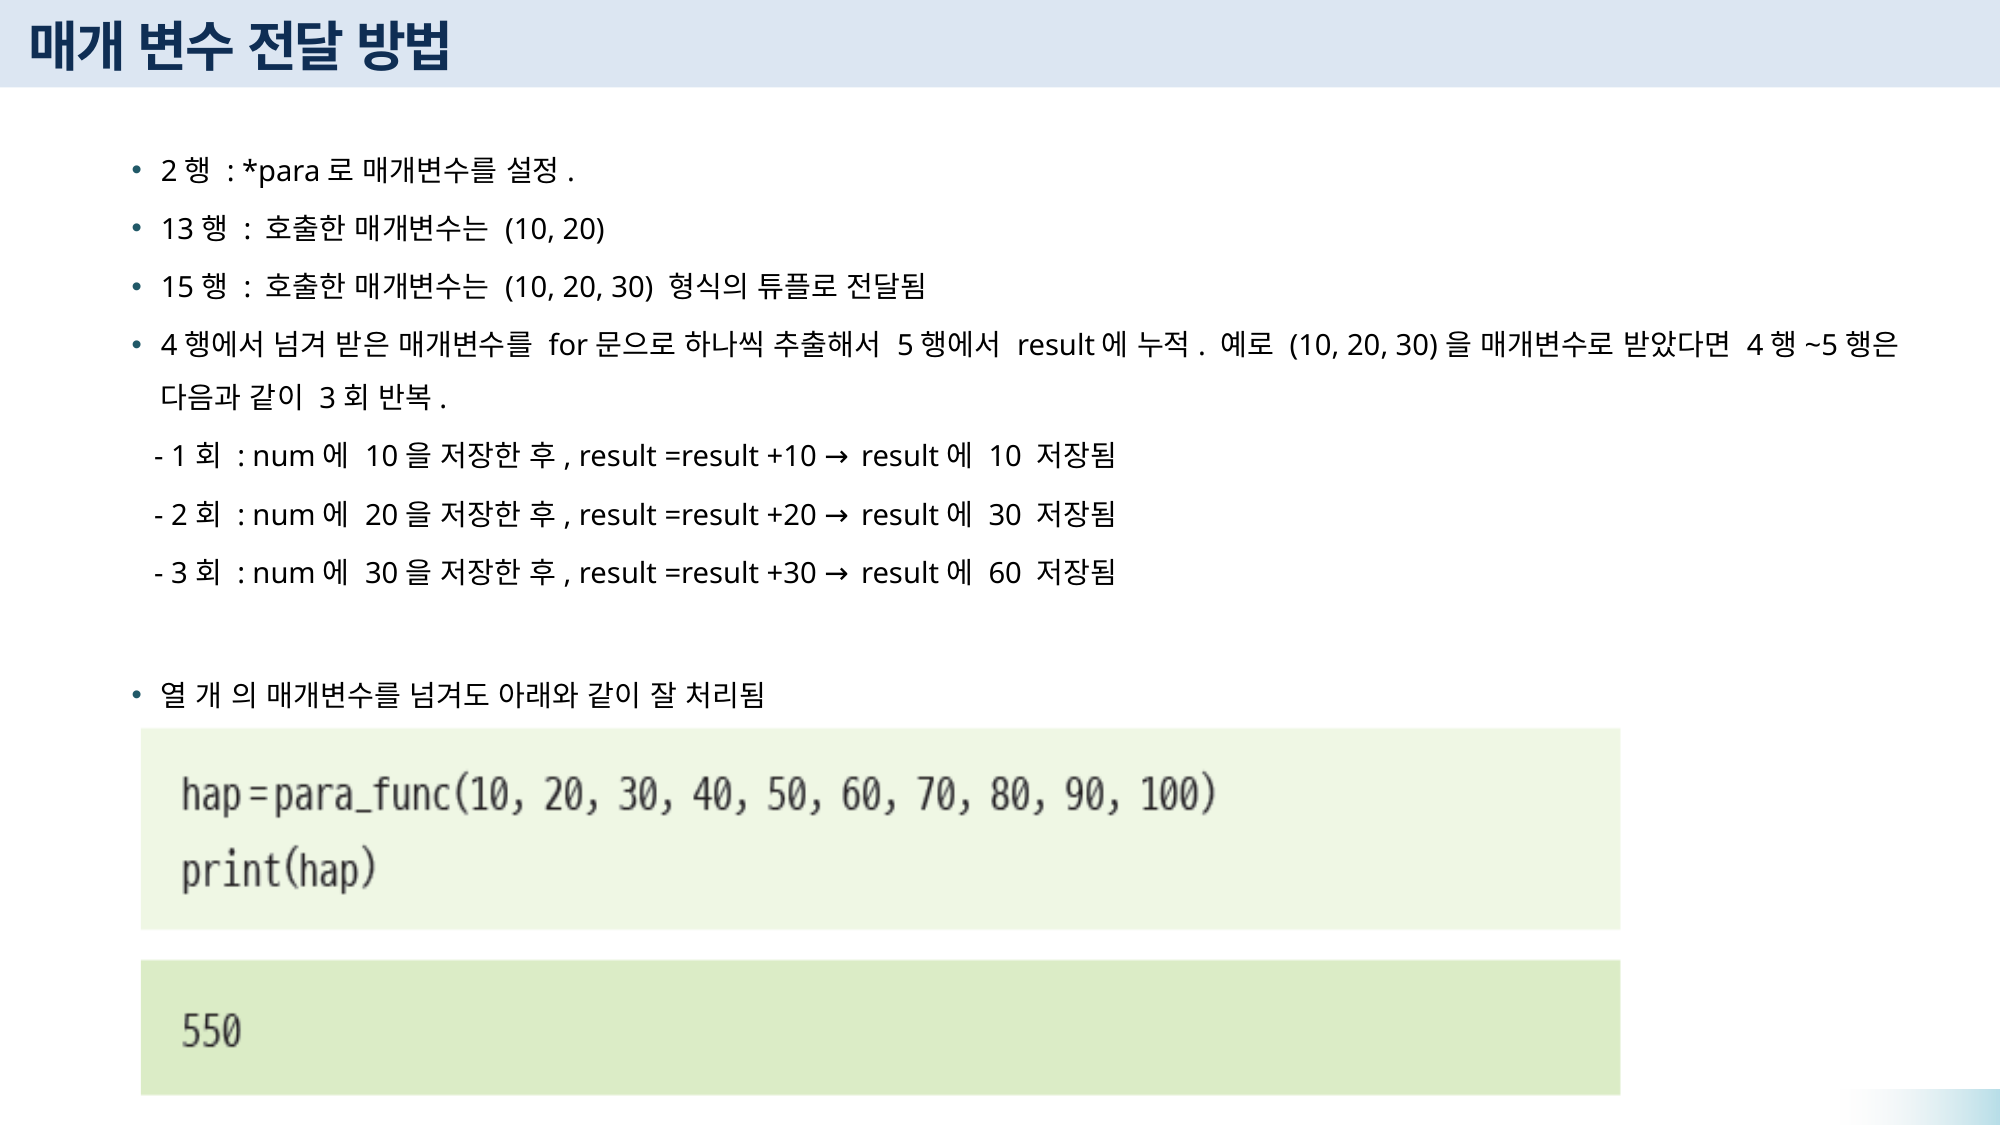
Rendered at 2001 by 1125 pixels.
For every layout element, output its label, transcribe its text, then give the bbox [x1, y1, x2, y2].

list 2행 : *para로 매개변수를 설정. 13행 : 호출한 매개변수는 (10, 20) 15행 : 호출한 매개변수는 (10, 20, 30) 형식의 튜플로 전달됨 4행에서 넘겨 받은 매개변수를 for문으로 하나씩 추출해서 5행에서 result에 누적. 예로 (10, 20, 30)을 매개변수로 받았다면 4행~5행은 다음과 같이 3회 반복. - 1회 : num에 10을 저장한 후, result =result +10 → result에 10 저장됨 - 2회 : num에 20을 저장한 후, result =result +20 → result에 30 저장됨 - 3회 : num에 30을 저장한 후, result =result +30 → result에 60 저장됨 열 개 의 매개변수를 넘겨도 아래와 같이 잘 처리됨 [13, 126, 1975, 1057]
title 매개 변수 전달 방법 [13, 5, 1717, 84]
picture [140, 724, 1623, 1101]
